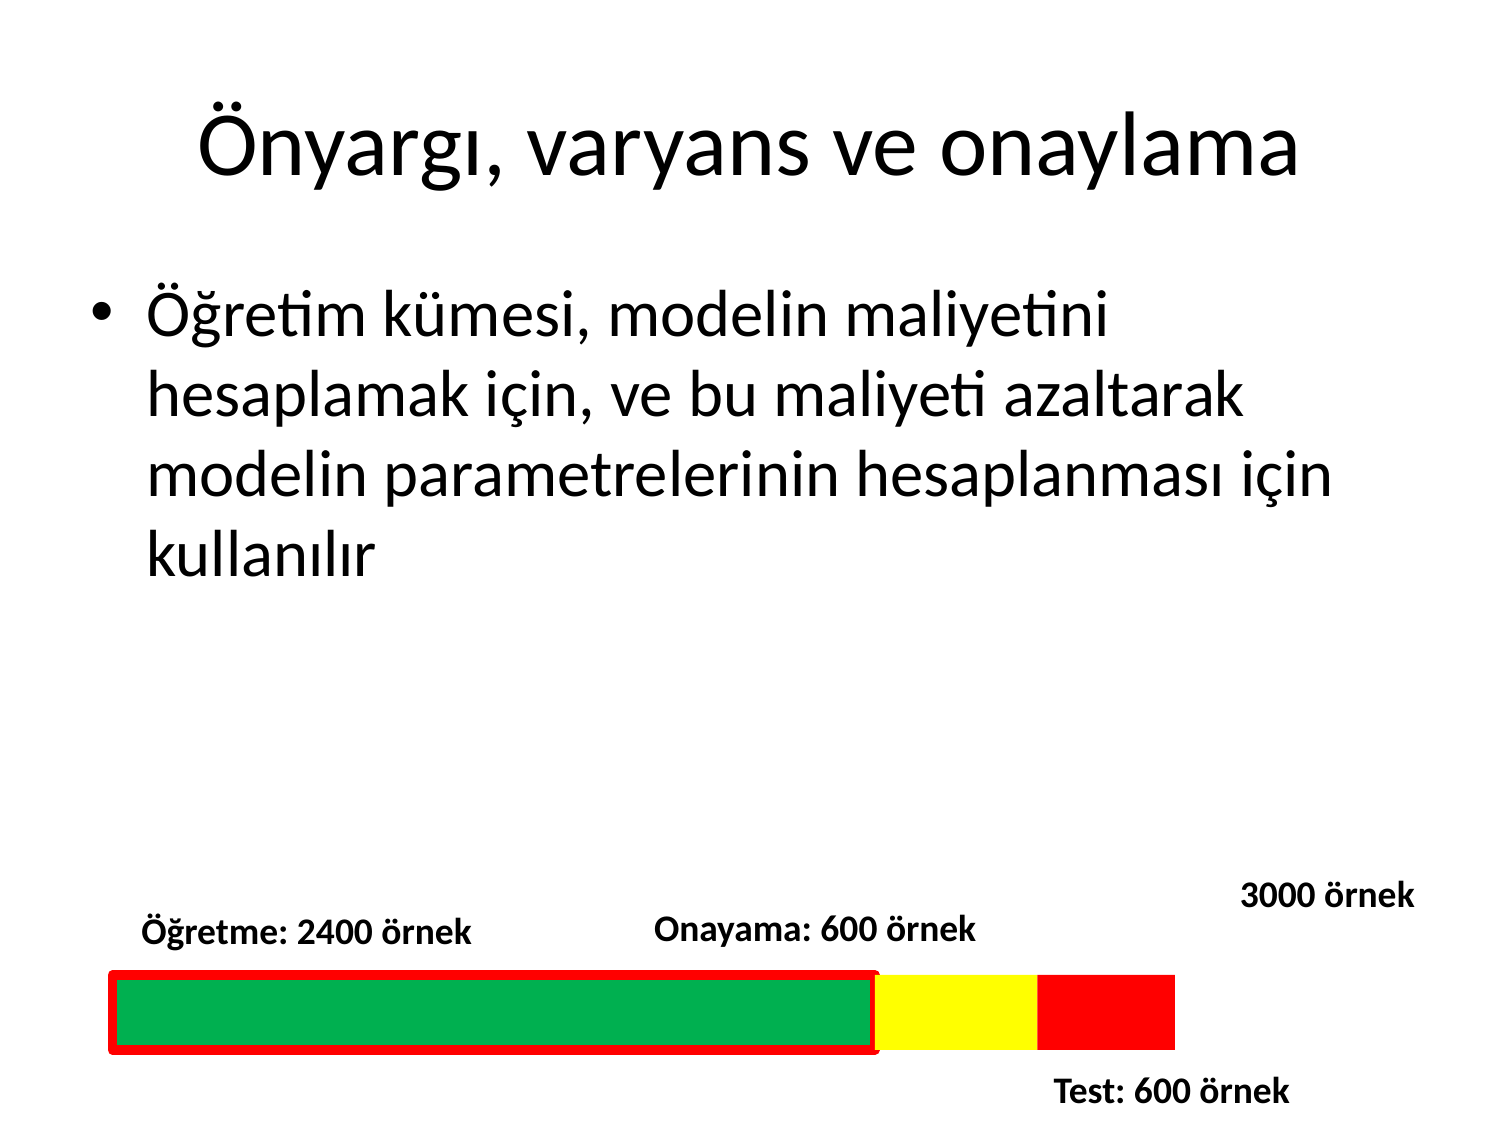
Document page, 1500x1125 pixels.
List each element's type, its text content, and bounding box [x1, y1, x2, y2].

title Önyargı, varyans ve onaylama [75, 45, 1425, 233]
text_box 3000 örnek [1225, 862, 1430, 923]
text_box Test: 600 örnek [1038, 1058, 1305, 1119]
text_box [873, 973, 1035, 1052]
text_box Öğretme: 2400 örnek [126, 899, 488, 960]
text_box [1035, 973, 1177, 1052]
text_box [110, 973, 873, 1052]
text_box Onayama: 600 örnek [639, 896, 992, 957]
list Öğretim kümesi, modelin maliyetini hesaplamak için, ve bu maliyeti azaltarak modelin parametrelerinin hesaplanması için kullanılır [75, 262, 1425, 1005]
